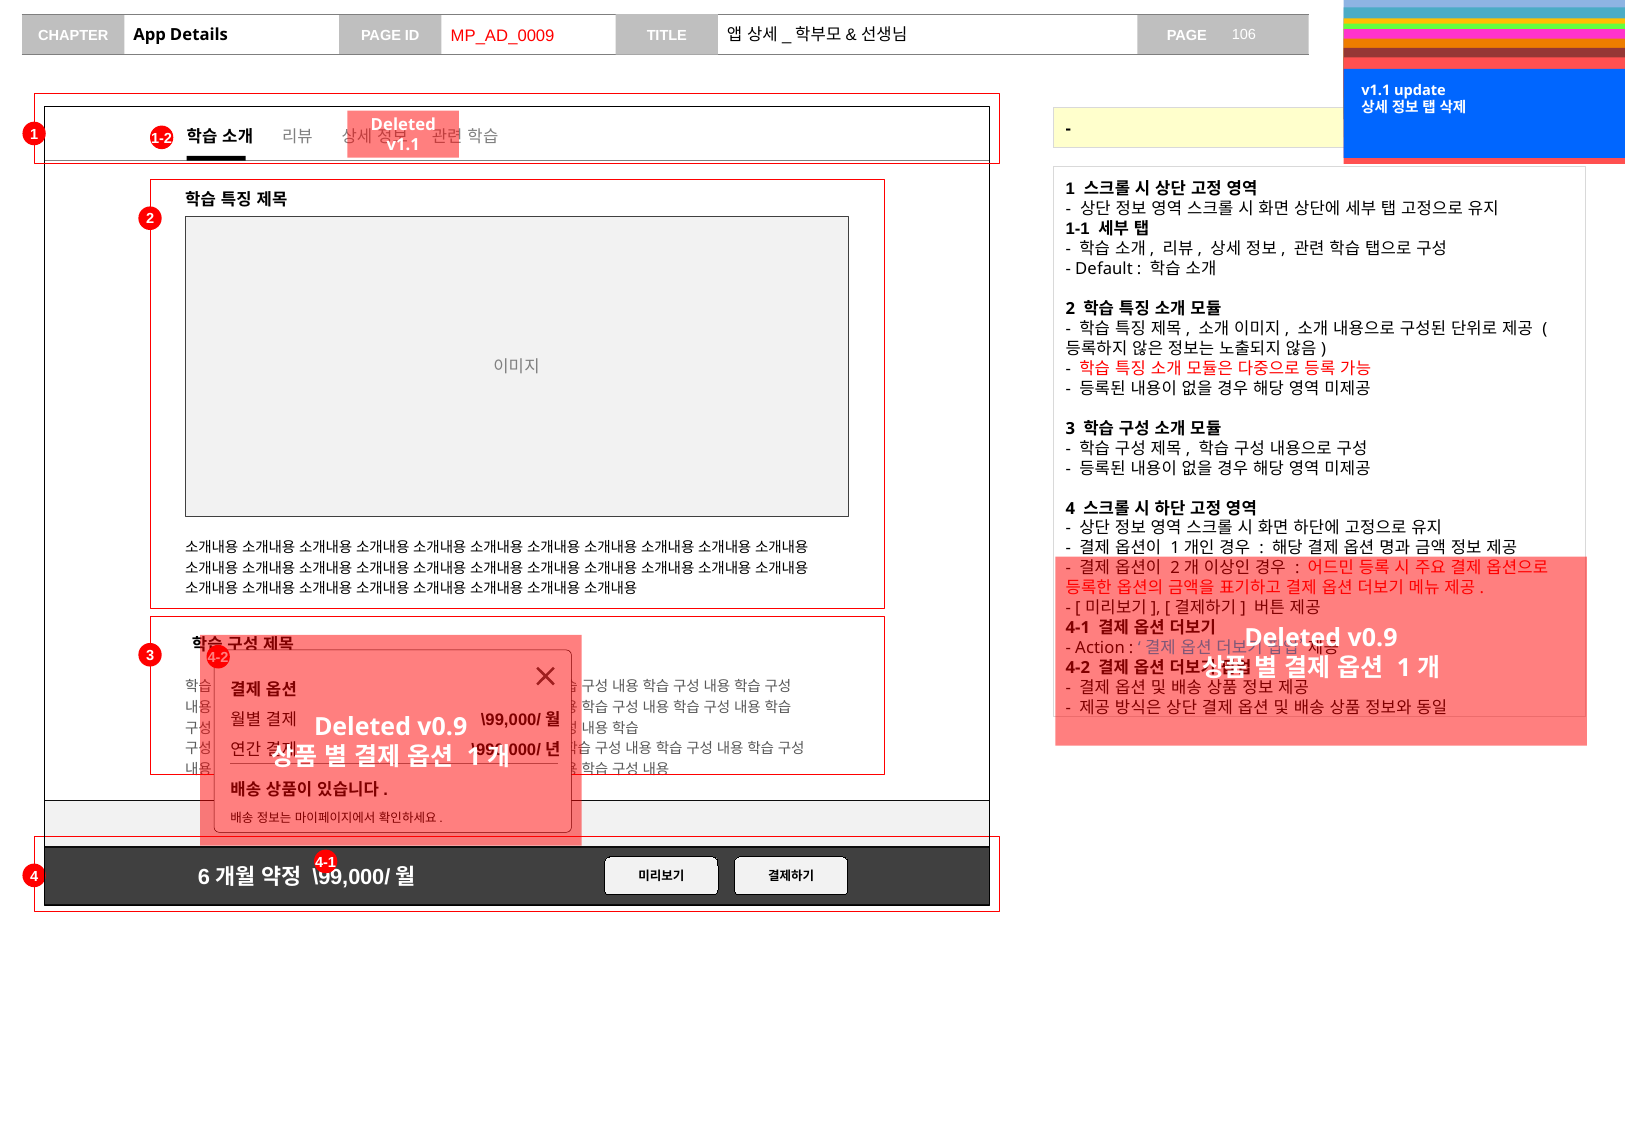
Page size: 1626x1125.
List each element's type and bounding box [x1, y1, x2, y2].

list [717, 16, 1138, 53]
title [124, 16, 340, 53]
list [441, 16, 616, 53]
text_box [1053, 166, 1587, 746]
text_box [20, 93, 1000, 912]
text_box [1053, 0, 1625, 164]
